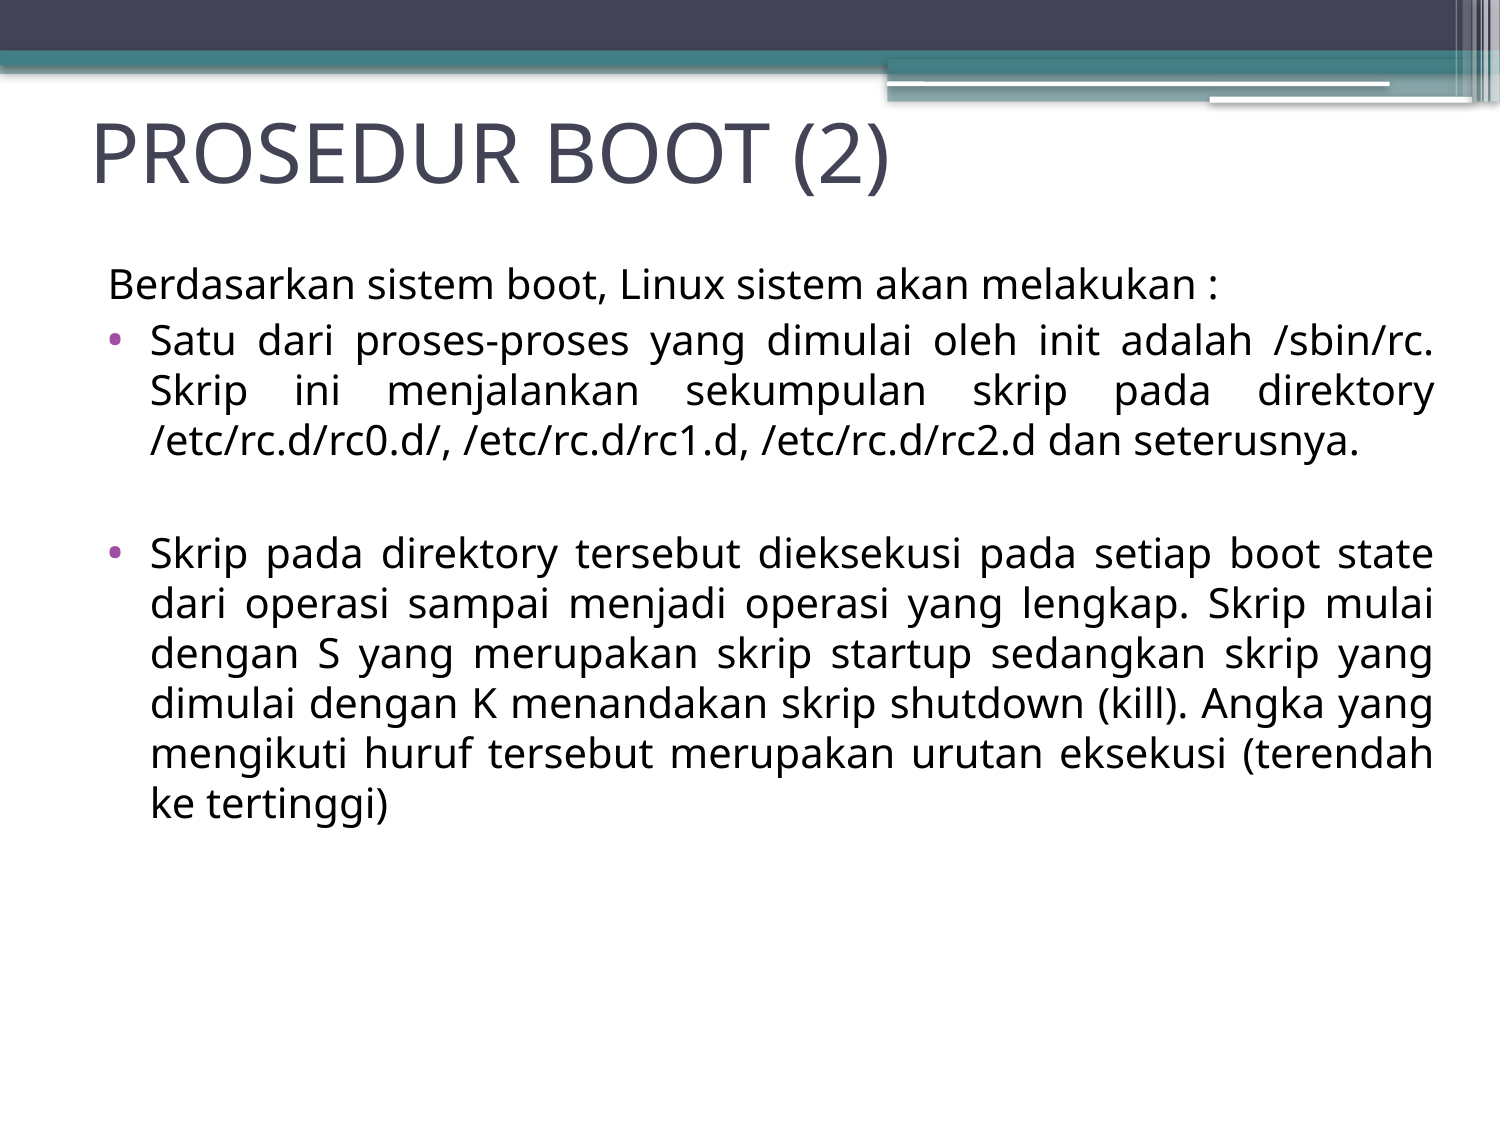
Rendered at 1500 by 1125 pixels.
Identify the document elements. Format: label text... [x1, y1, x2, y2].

list Berdasarkan sistem boot, Linux sistem akan melakukan : Satu dari proses-proses yang dimulai oleh init adalah /sbin/rc. Skrip ini menjalankan sekumpulan skrip pada direktory /etc/rc.d/rc0.d/, /etc/rc.d/rc1.d, /etc/rc.d/rc2.d dan seterusnya. Skrip pada direktory tersebut dieksekusi pada setiap boot state dari operasi sampai menjadi operasi yang lengkap. Skrip mulai dengan S yang merupakan skrip startup sedangkan skrip yang dimulai dengan K menandakan skrip shutdown (kill). Angka yang mengikuti huruf tersebut merupakan urutan eksekusi (terendah ke tertinggi) [75, 249, 1450, 1079]
title PROSEDUR BOOT (2) [75, 62, 1425, 238]
